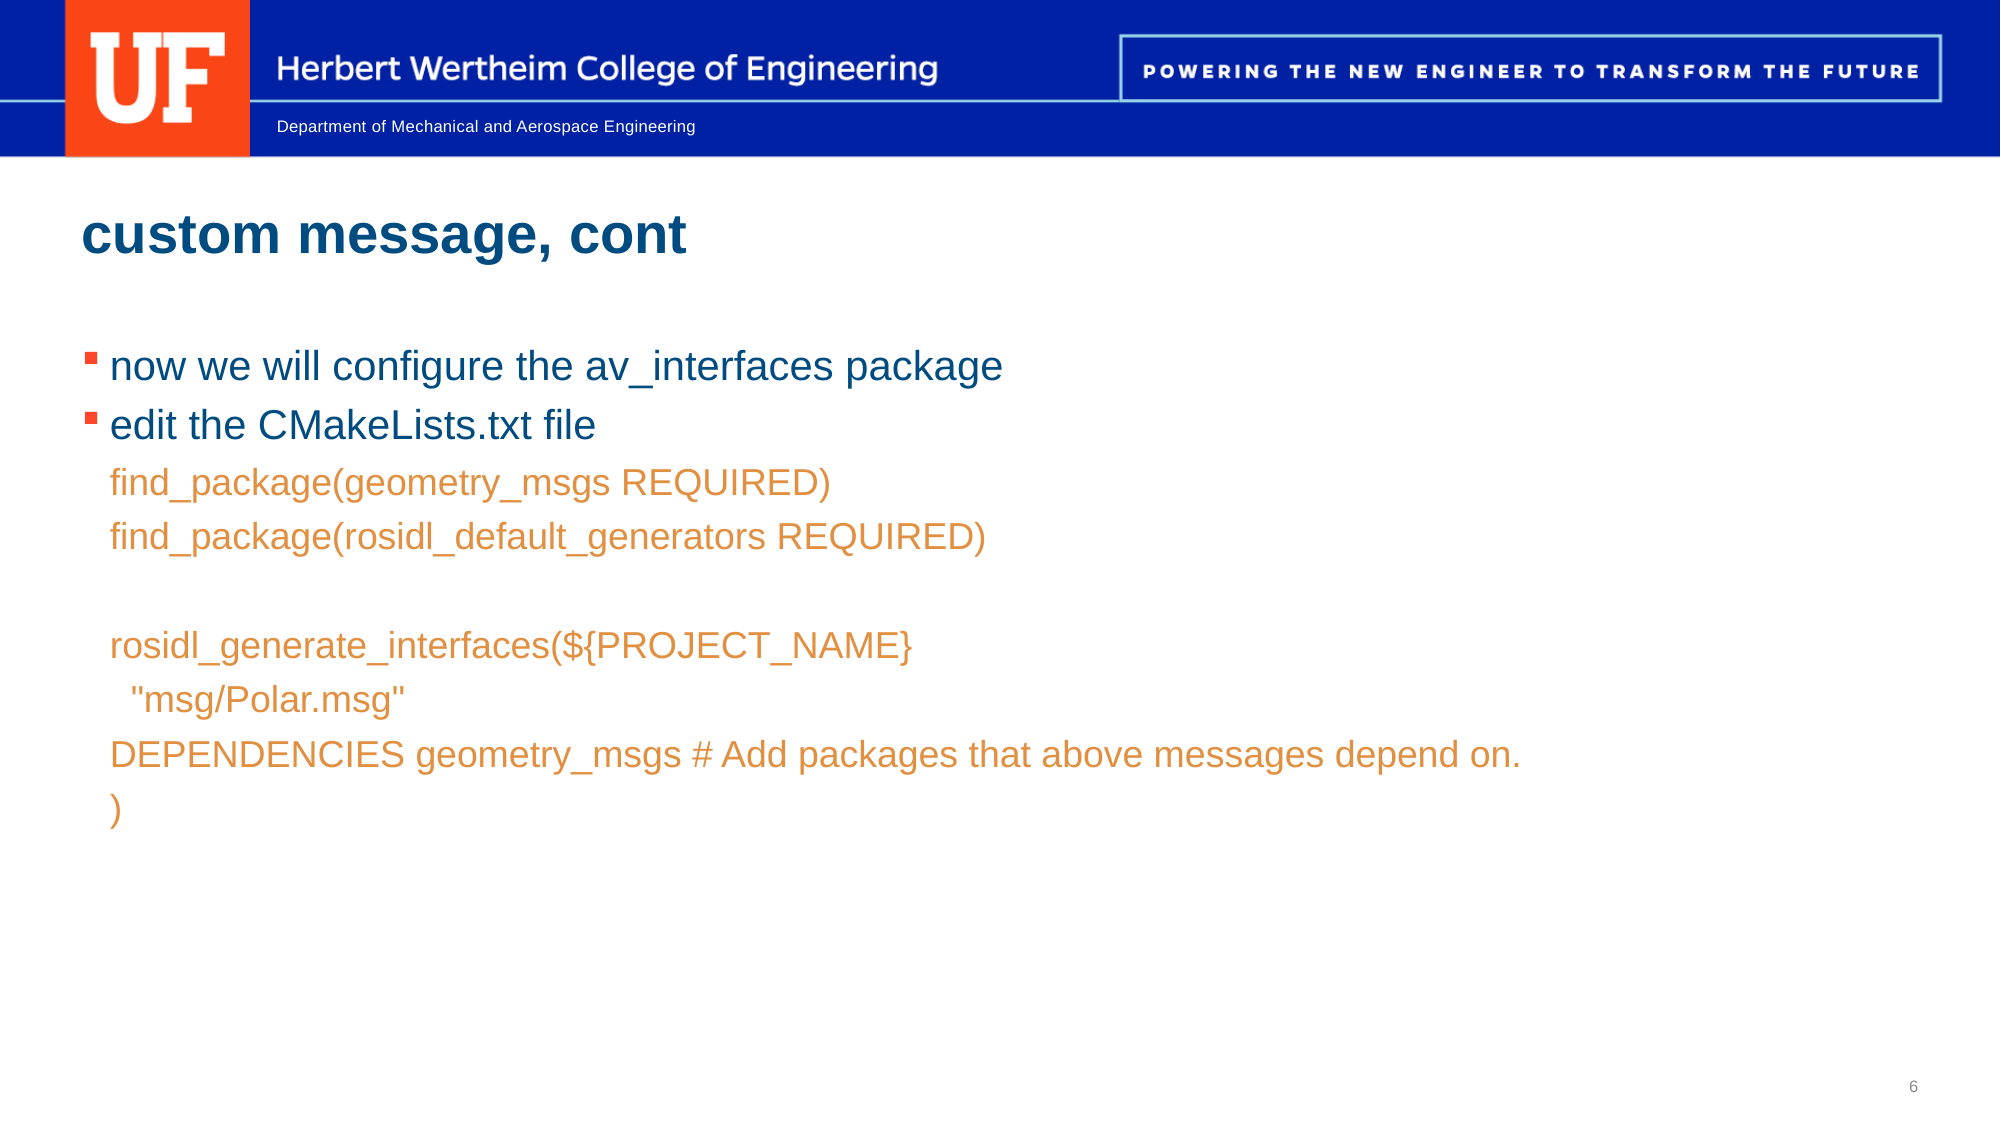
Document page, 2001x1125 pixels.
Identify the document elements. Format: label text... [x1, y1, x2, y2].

picture [0, 0, 2000, 1125]
list now we will configure the av_interfaces package edit the CMakeLists.txt file find_package(geometry_msgs REQUIRED) find_package(rosidl_default_generators REQUIRED) rosidl_generate_interfaces(${PROJECT_NAME} "msg/Polar.msg" DEPENDENCIES geometry_msgs # Add packages that above messages depend on. ) [66, 331, 1934, 1073]
title custom message, cont [66, 143, 1934, 319]
slide_number 6 [1483, 1068, 1934, 1125]
